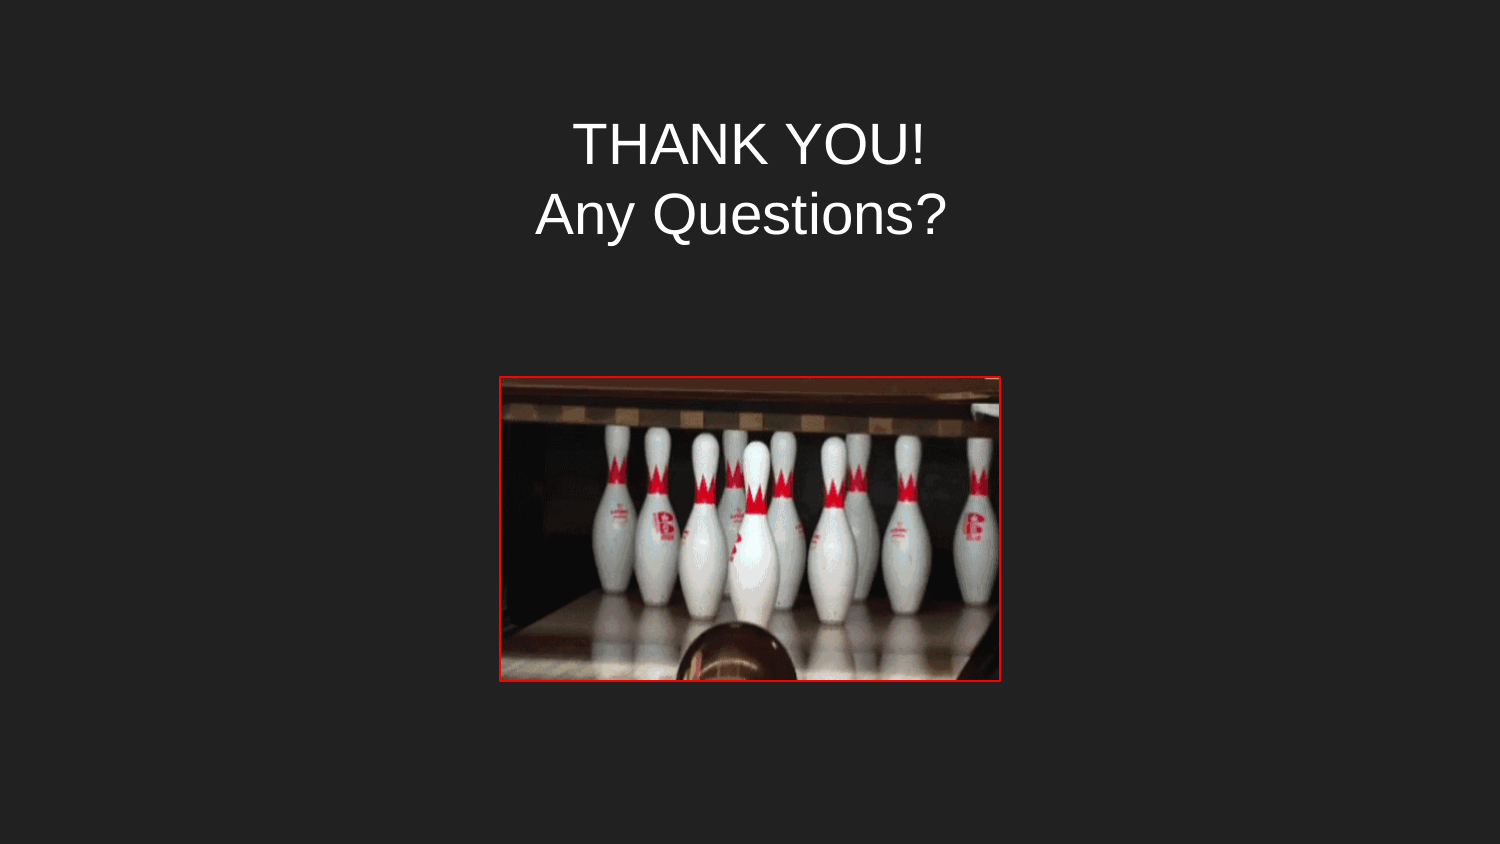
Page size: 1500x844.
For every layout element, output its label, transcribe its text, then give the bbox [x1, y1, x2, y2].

picture [500, 377, 1000, 681]
title THANK YOU! Any Questions? [444, 91, 1056, 347]
